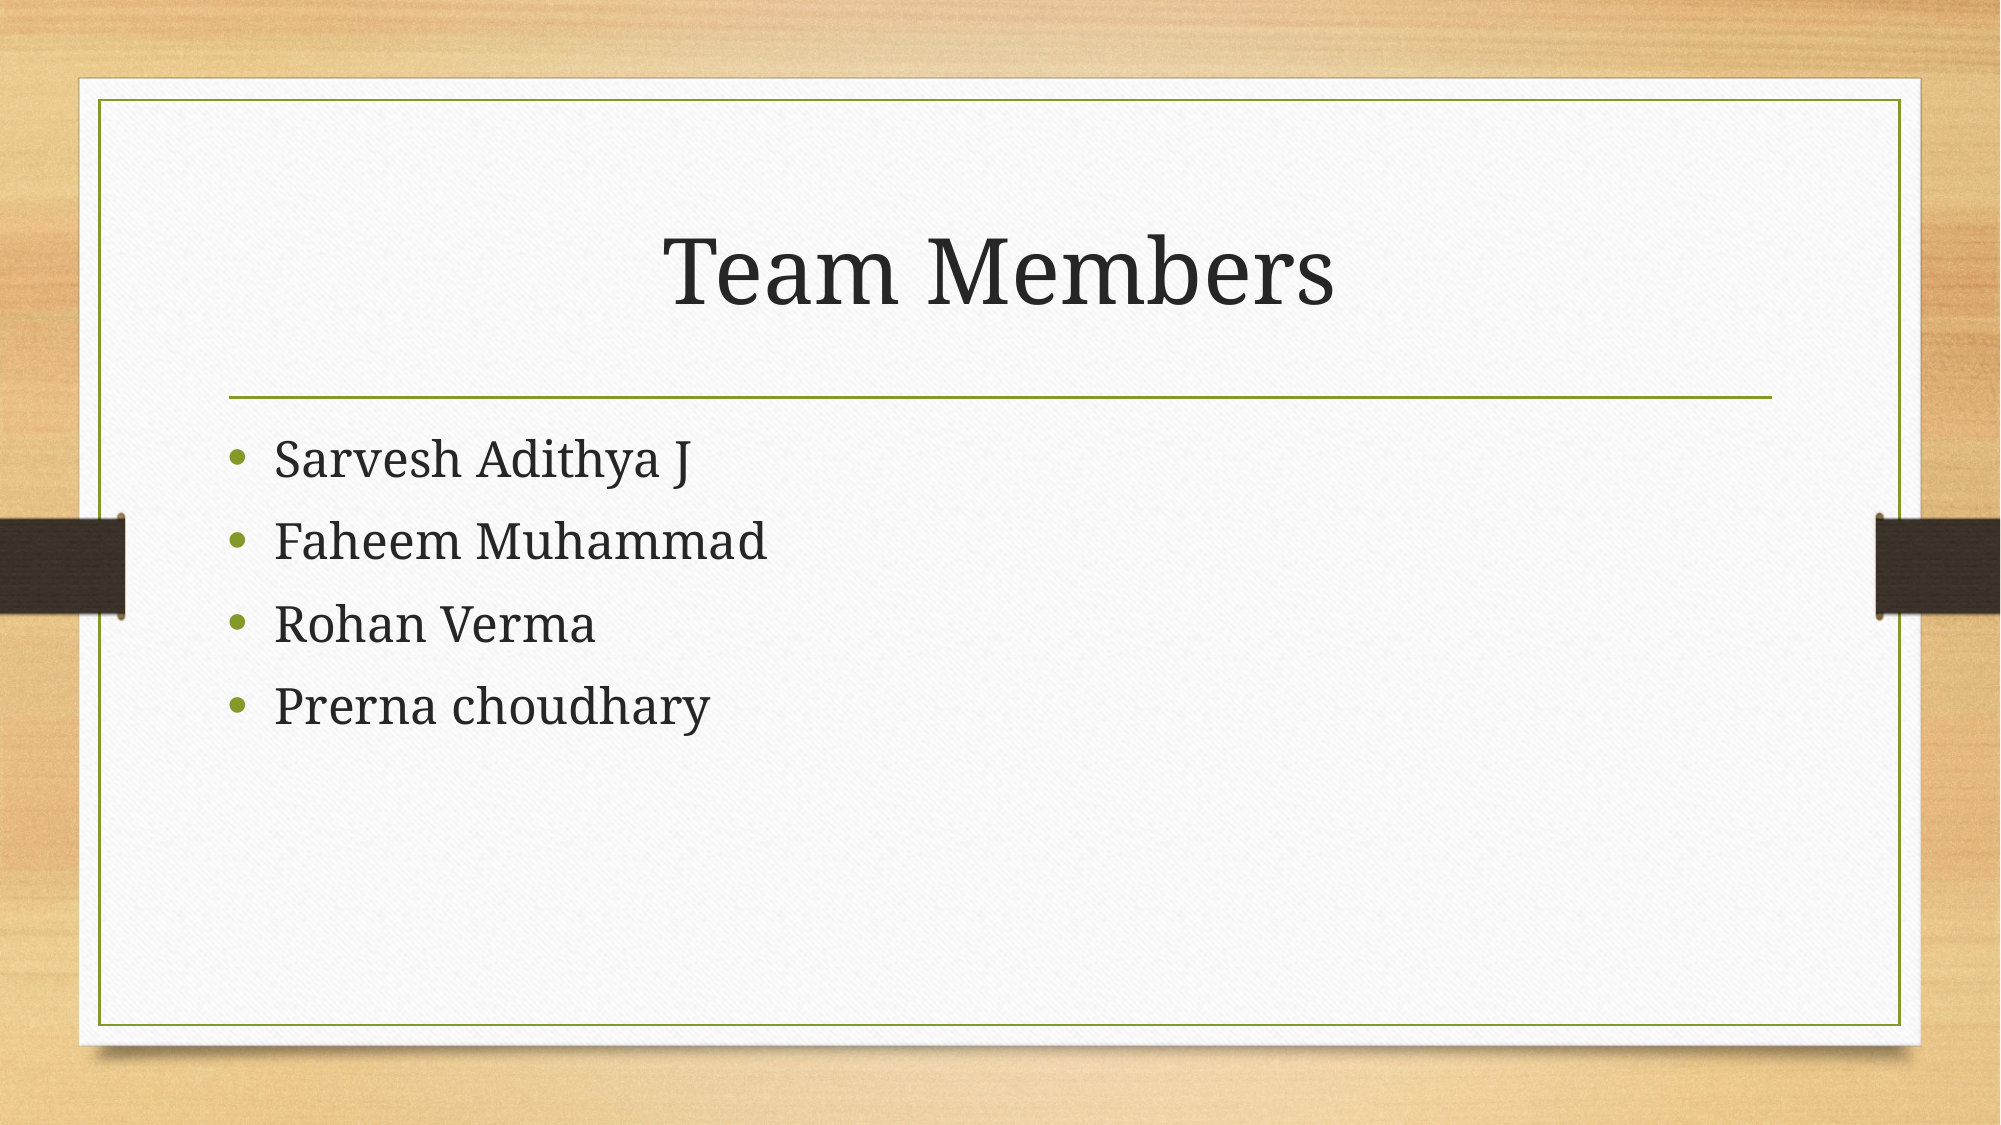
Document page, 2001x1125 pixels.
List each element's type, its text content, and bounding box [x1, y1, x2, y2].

picture [0, 0, 2001, 1125]
list Sarvesh Adithya J Faheem Muhammad Rohan Verma Prerna choudhary [212, 419, 1788, 964]
title Team Members [212, 161, 1788, 375]
